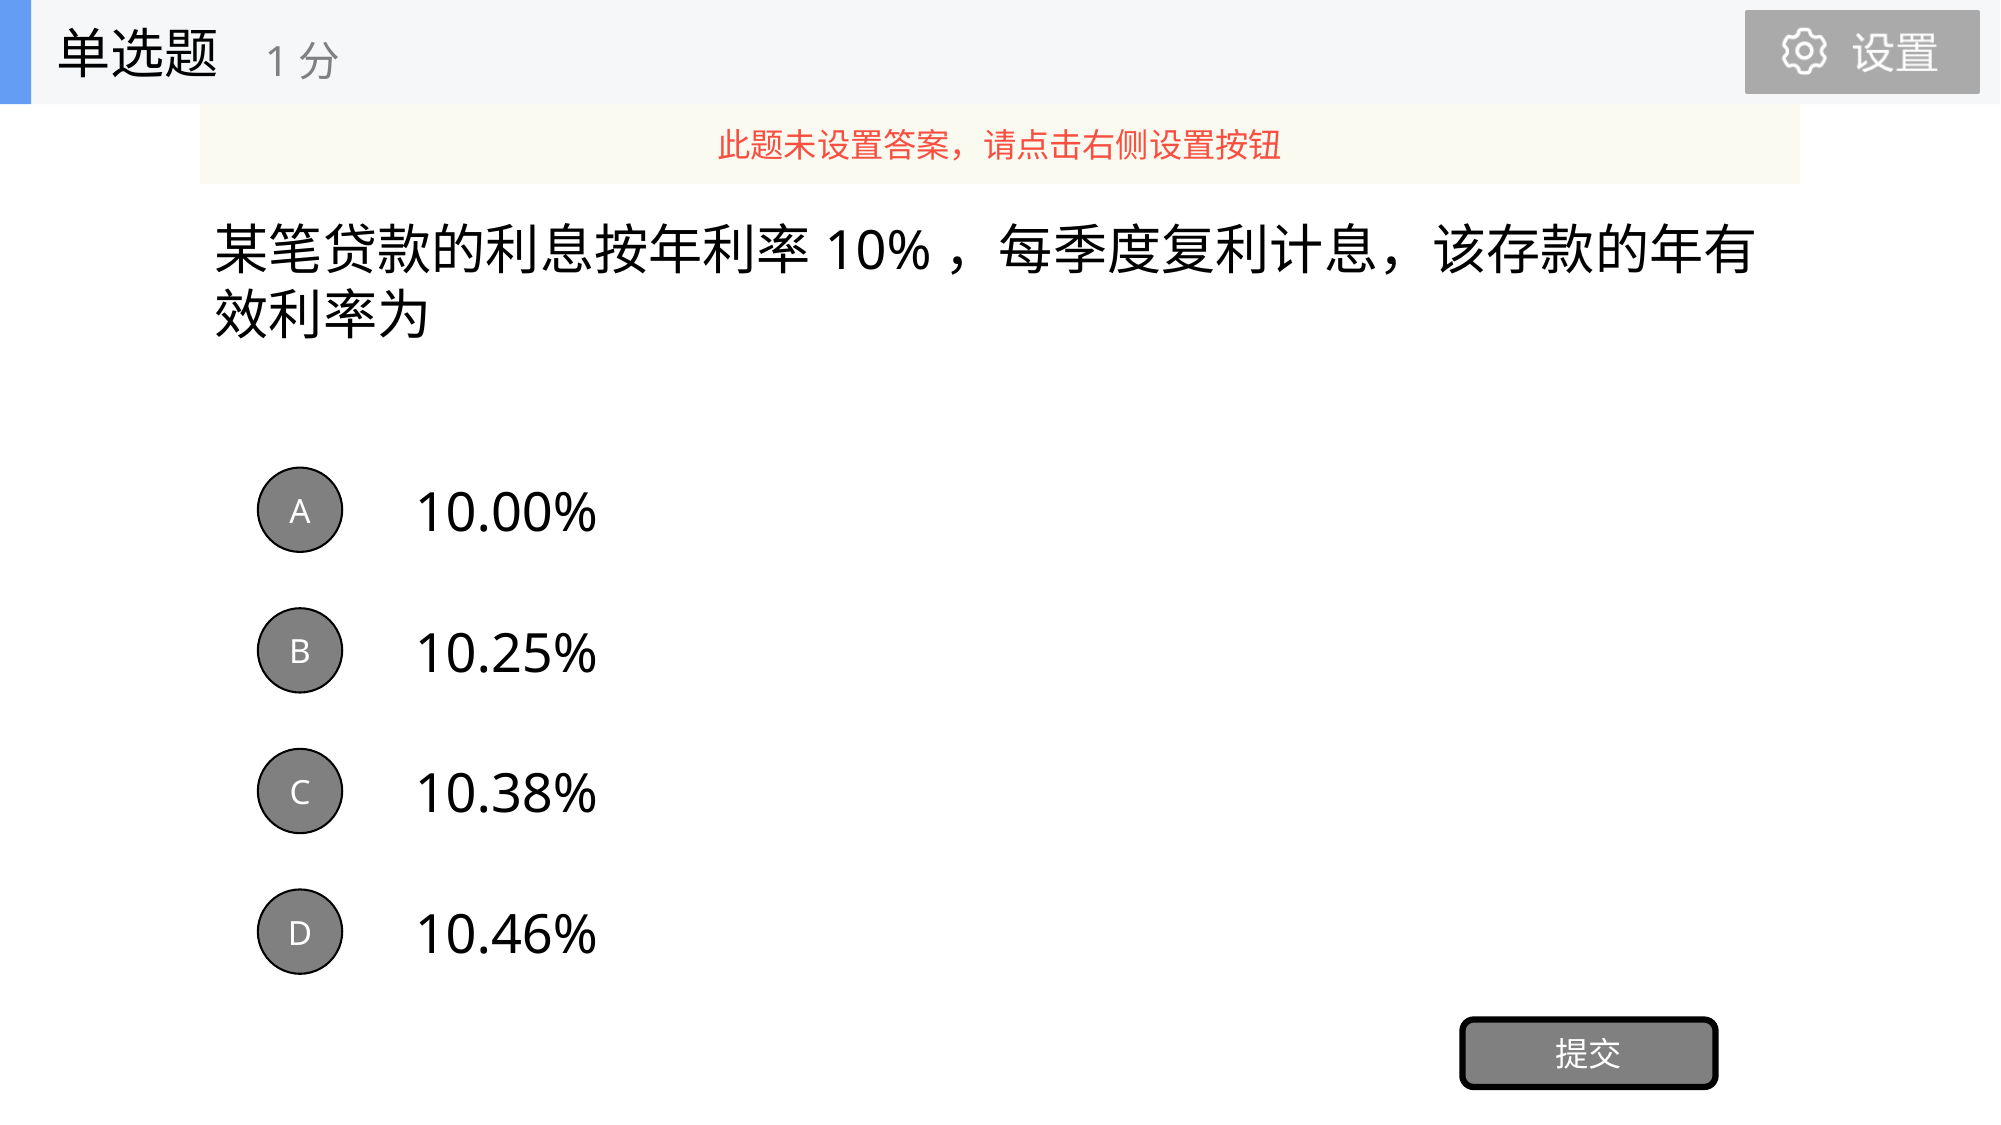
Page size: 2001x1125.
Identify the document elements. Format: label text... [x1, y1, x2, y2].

text_box 此题未设置答案，请点击右侧设置按钮 [200, 105, 1800, 185]
text_box D [256, 888, 344, 975]
text_box 10.46% [399, 878, 1800, 985]
text_box 某笔贷款的利息按年利率10%，每季度复利计息，该存款的年有效利率为 [200, 185, 1800, 456]
text_box 10.00% [399, 456, 1800, 563]
text_box 10.25% [399, 597, 1800, 703]
text_box A [256, 466, 344, 553]
picture [1745, 10, 1980, 94]
text_box 提交 [1461, 1018, 1717, 1089]
text_box 10.38% [399, 738, 1800, 844]
text_box B [256, 607, 344, 694]
text_box C [256, 747, 344, 835]
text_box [0, 0, 2000, 105]
